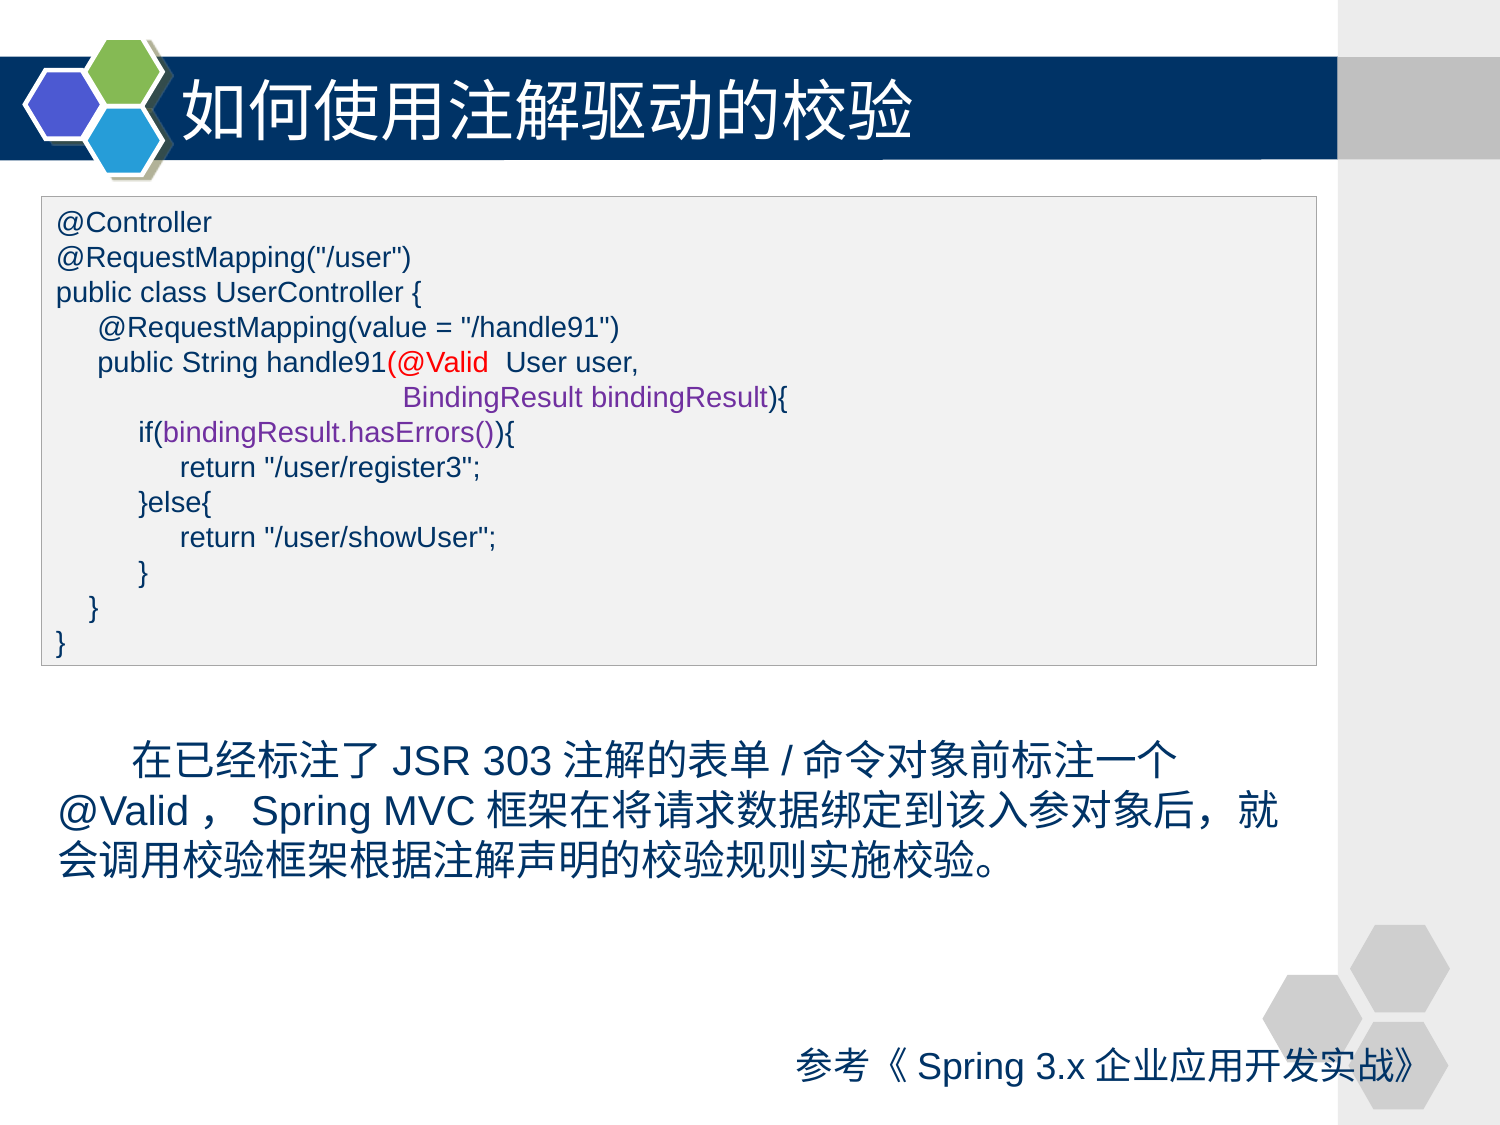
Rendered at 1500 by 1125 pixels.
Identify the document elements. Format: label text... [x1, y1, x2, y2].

text_box 在已经标注了JSR 303注解的表单/命令对象前标注一个@Valid，Spring MVC框架在将请求数据绑定到该入参对象后，就会调用校验框架根据注解声明的校验规则实施校验。 [42, 726, 1329, 892]
text_box 参考《Spring 3.x企业应用开发实战》 [594, 1034, 1447, 1095]
title 如何使用注解驱动的校验 [165, 62, 1459, 155]
text_box @Controller @RequestMapping("/user") public class UserController { @RequestMapping(value = "/handle91") public String handle91(@Valid User user, BindingResult bindingResult){ if(bindingResult.hasErrors()){ return "/user/register3"; }else{ return "/user/showUser"; } } } [41, 196, 1317, 666]
